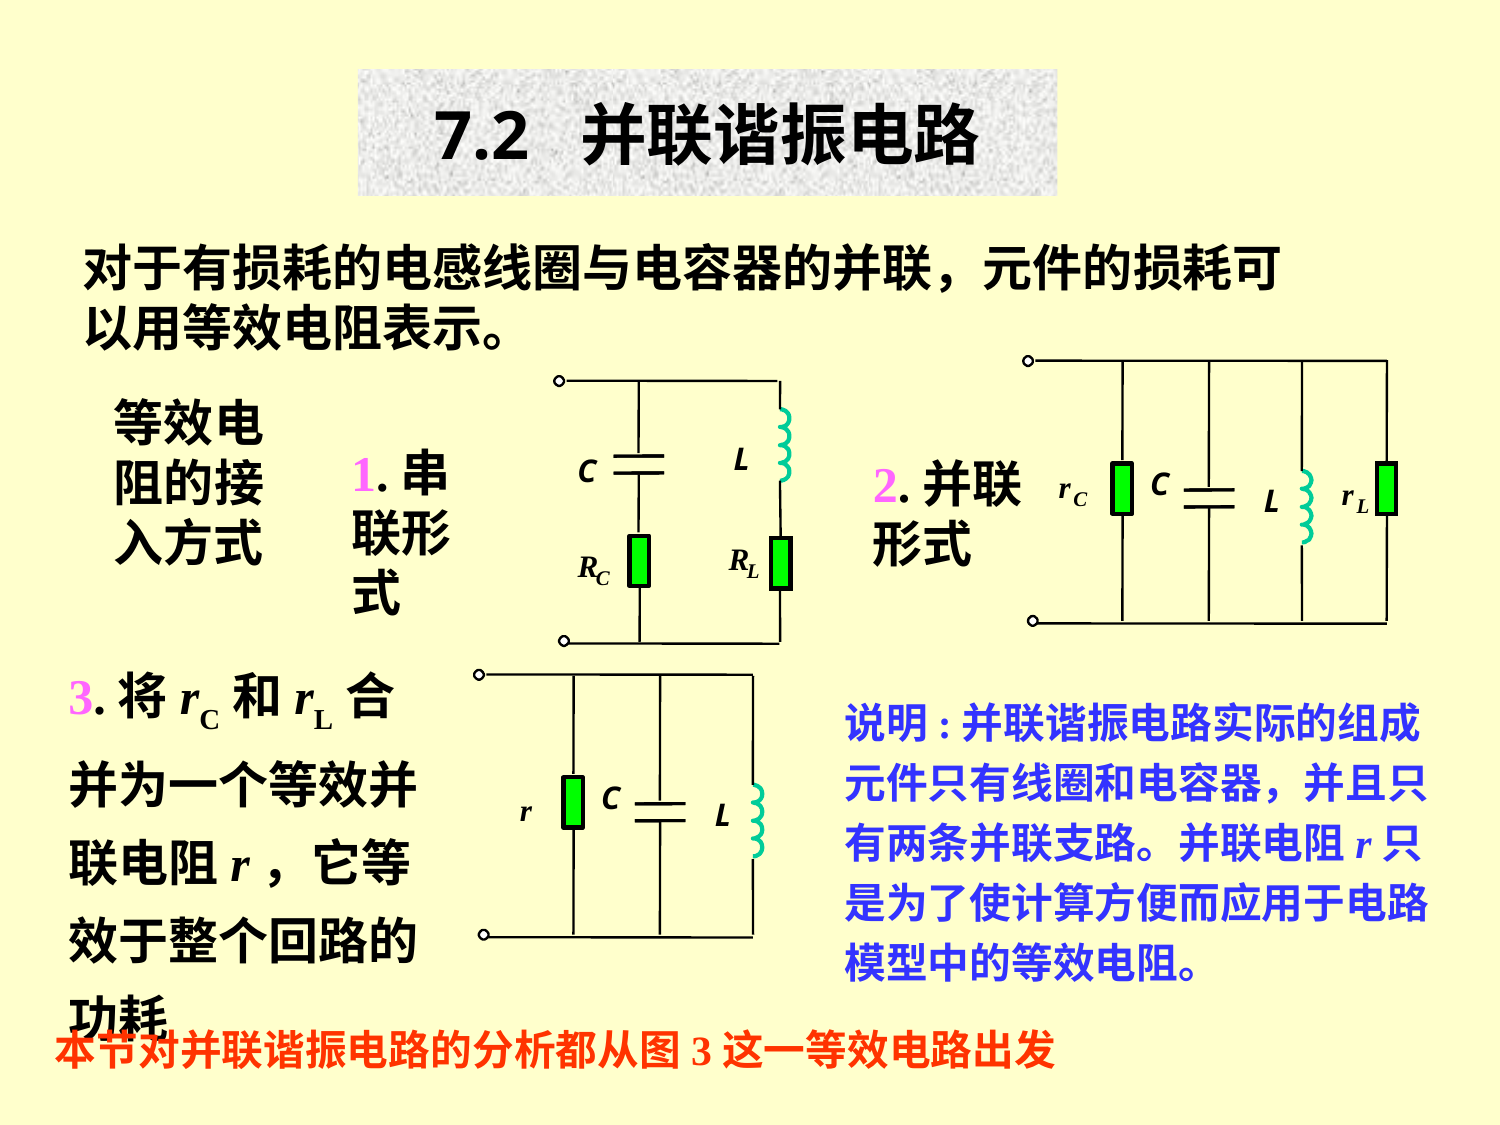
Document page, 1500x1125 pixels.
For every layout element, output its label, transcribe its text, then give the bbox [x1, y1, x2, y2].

text_box 对于有损耗的电感线圈与电容器的并联，元件的损耗可以用等效电阻表示。 [67, 229, 1343, 364]
text_box 本节对并联谐振电路的分析都从图3这一等效电路出发 [40, 1015, 1098, 1081]
text_box 2.并联形式 [858, 445, 1023, 580]
text_box 3.将rC和rL合并为一个等效并联电阻r，它等效于整个回路的功耗 [53, 636, 459, 1015]
text_box 说明:并联谐振电路实际的组成元件只有线圈和电容器，并且只有两条并联支路。并联电阻r只是为了使计算方便而应用于电路模型中的等效电阻。 [829, 679, 1471, 995]
title 7.2 并联谐振电路 [357, 69, 1058, 196]
text_box 1.串联形式 [336, 434, 511, 629]
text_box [554, 376, 791, 646]
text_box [474, 669, 763, 940]
text_box 等效电阻的接入方式 [99, 383, 297, 579]
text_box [1023, 356, 1397, 626]
